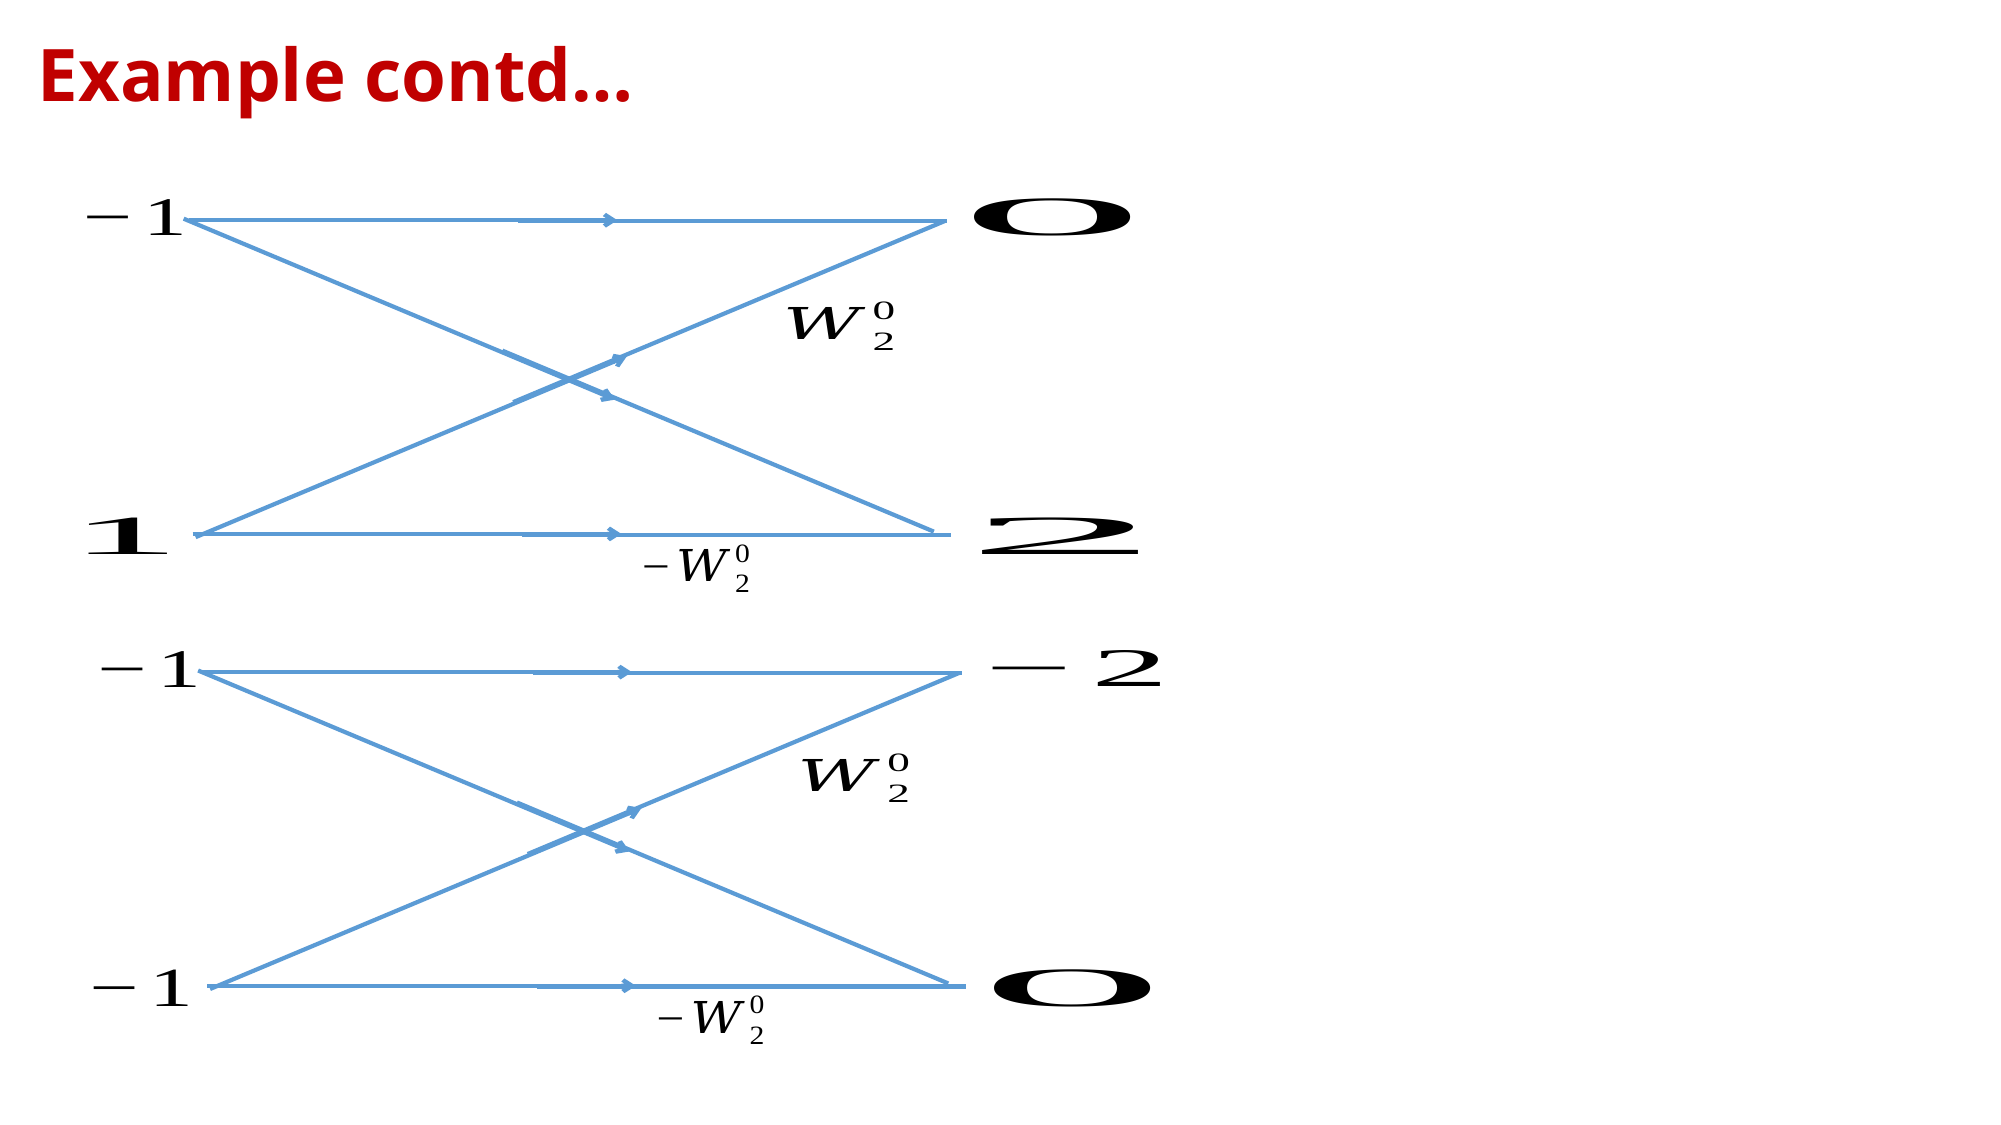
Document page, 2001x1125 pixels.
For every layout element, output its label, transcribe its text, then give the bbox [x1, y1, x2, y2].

title Example contd… [22, 22, 660, 135]
